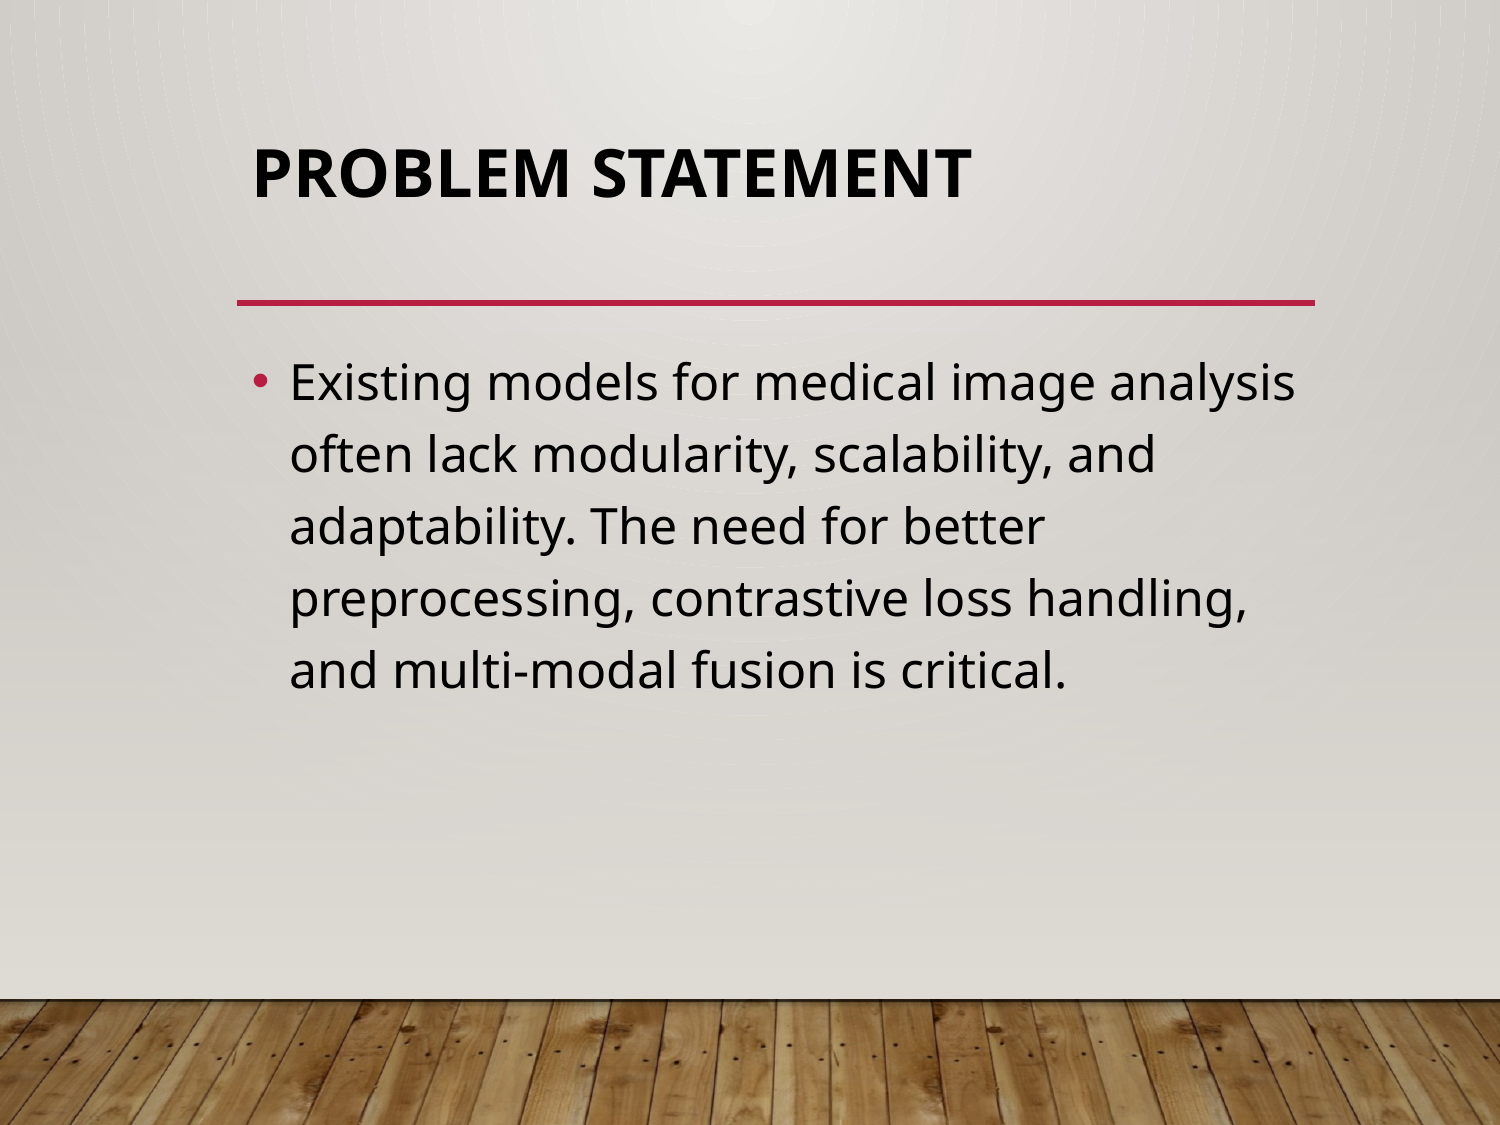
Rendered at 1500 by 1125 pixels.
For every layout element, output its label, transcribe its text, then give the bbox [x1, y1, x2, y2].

list Existing models for medical image analysis often lack modularity, scalability, and adaptability. The need for better preprocessing, contrastive loss handling, and multi-modal fusion is critical. [236, 330, 1315, 897]
title Problem Statement [236, 131, 1315, 305]
picture [0, 999, 1500, 1125]
